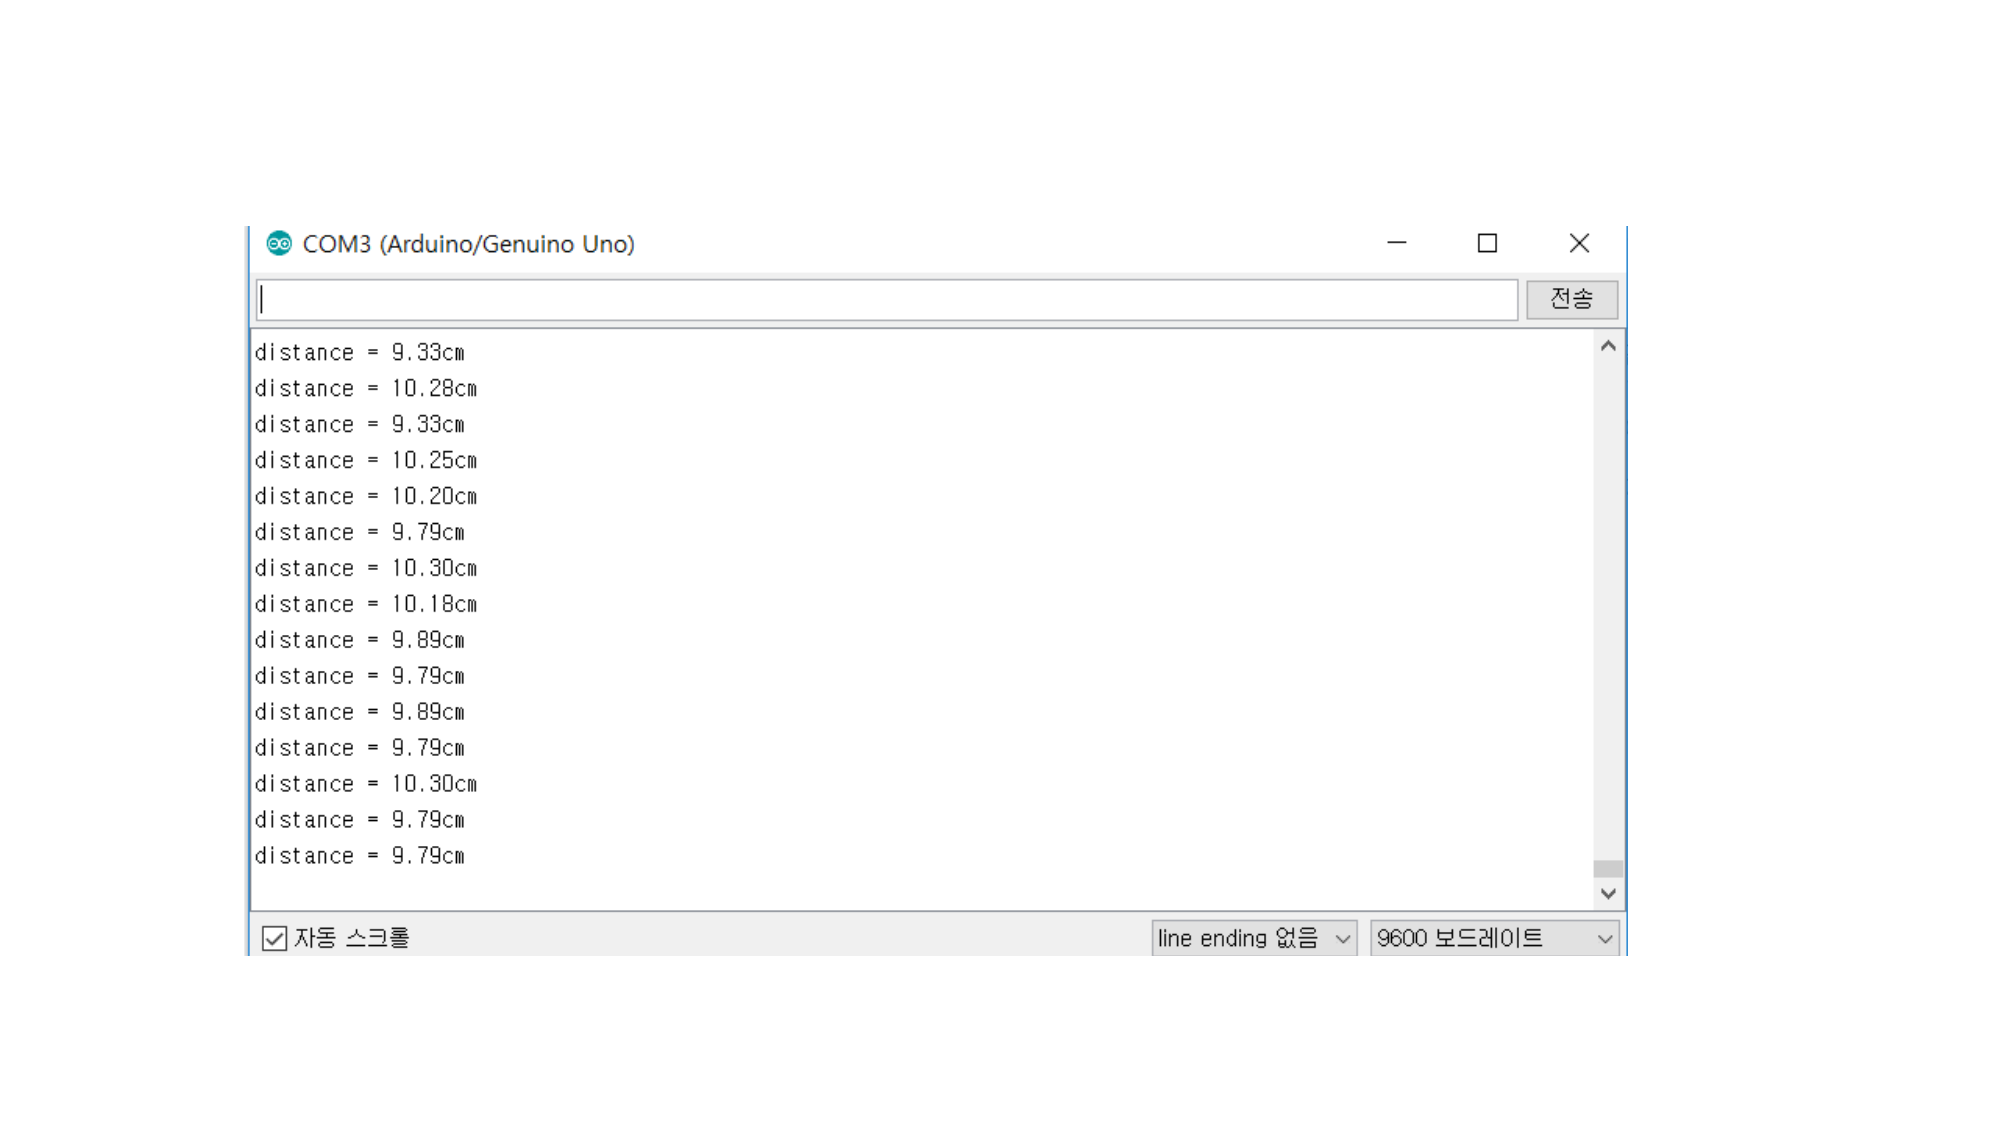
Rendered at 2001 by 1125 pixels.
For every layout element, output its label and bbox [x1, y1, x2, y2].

picture [244, 226, 1628, 956]
